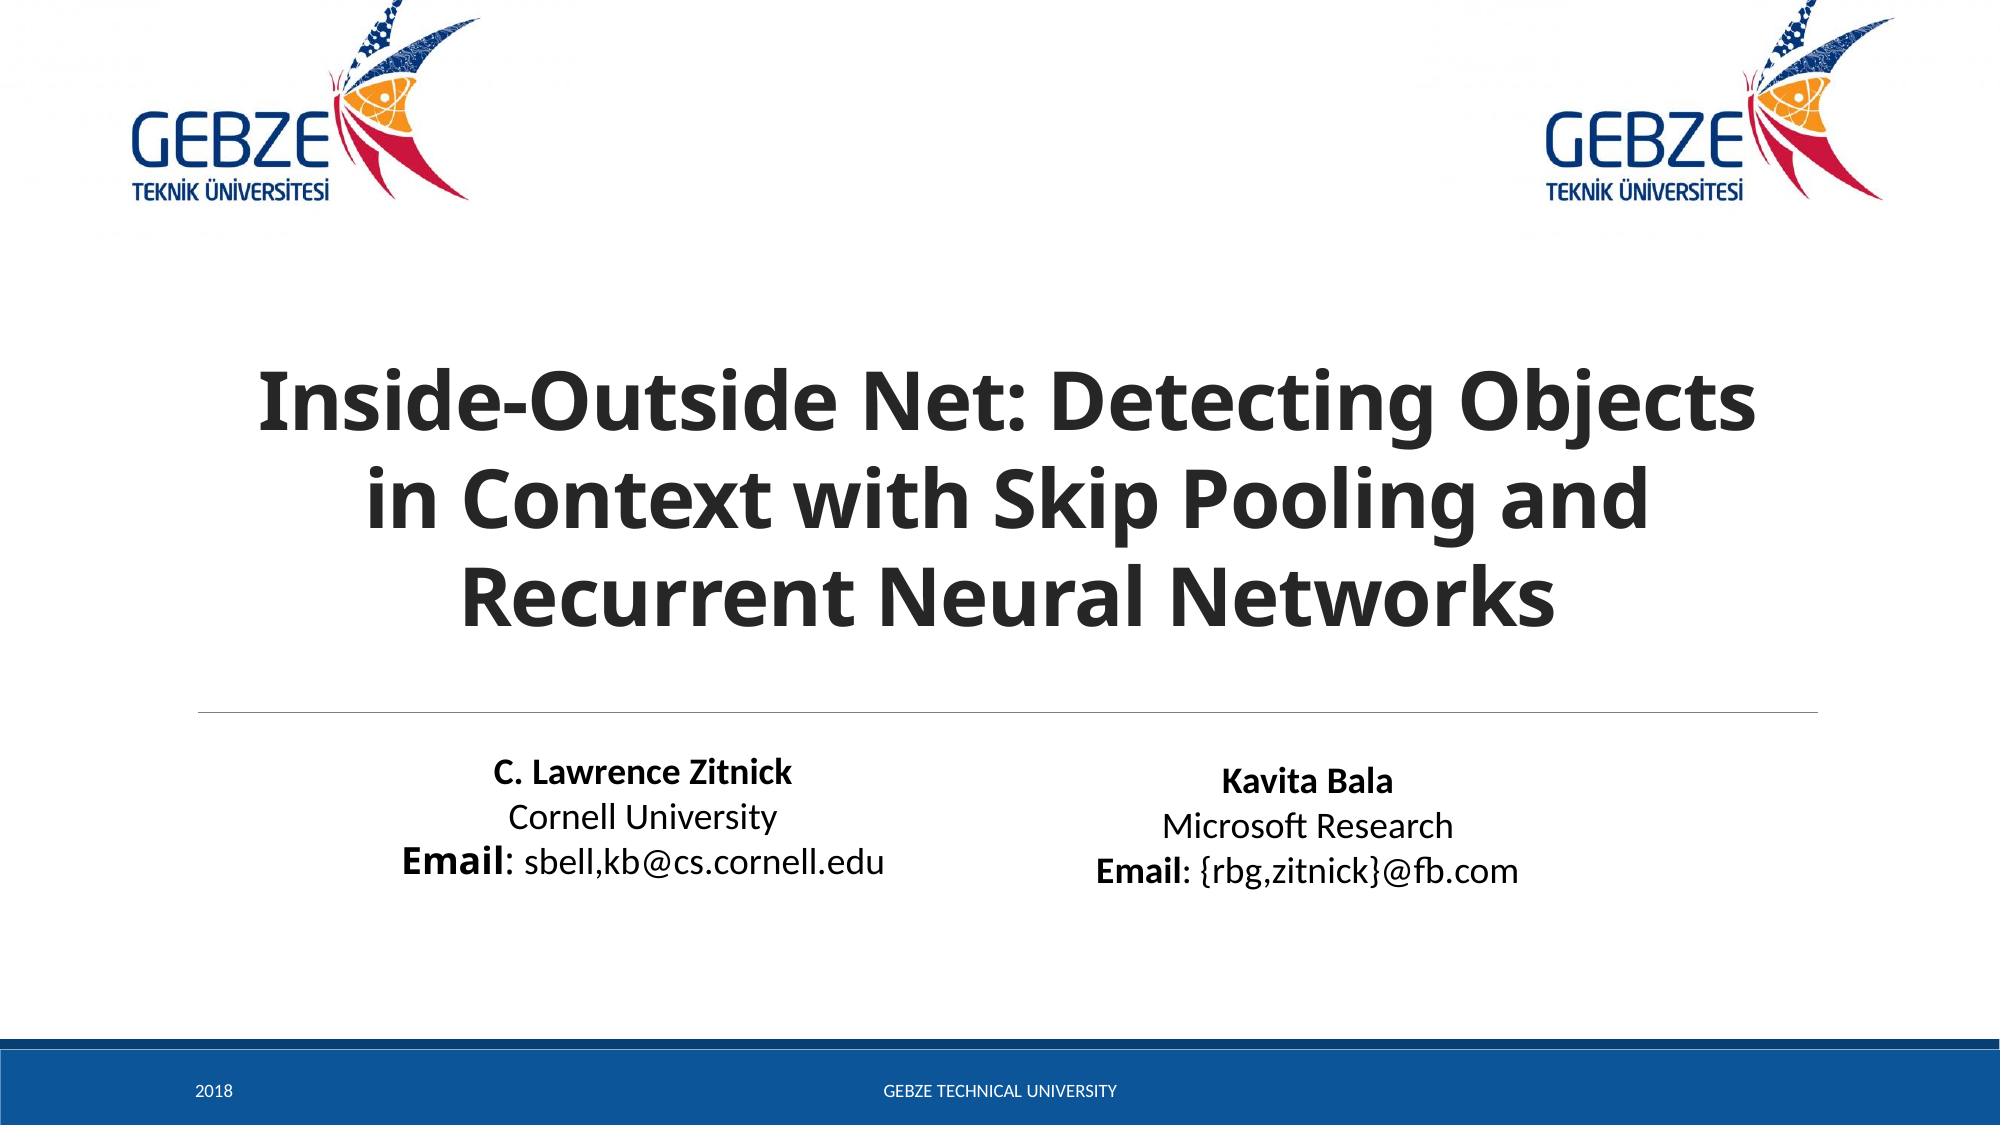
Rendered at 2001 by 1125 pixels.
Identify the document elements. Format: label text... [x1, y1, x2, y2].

picture [0, 0, 586, 267]
slide_number 2018 [180, 1059, 586, 1120]
picture [1414, 0, 2000, 267]
text_box C. Lawrence Zitnick Cornell University Email: sbell,kb@cs.cornell.edu [348, 739, 938, 890]
text_box Kavita Bala Microsoft Research Email: {rbg,zitnick}@fb.com [999, 748, 1617, 899]
footer Gebze Technical University [604, 1059, 1396, 1120]
title Inside-Outside Net: Detecting Objects in Context with Skip Pooling and Recurrent Neural Networks [196, 341, 1820, 740]
